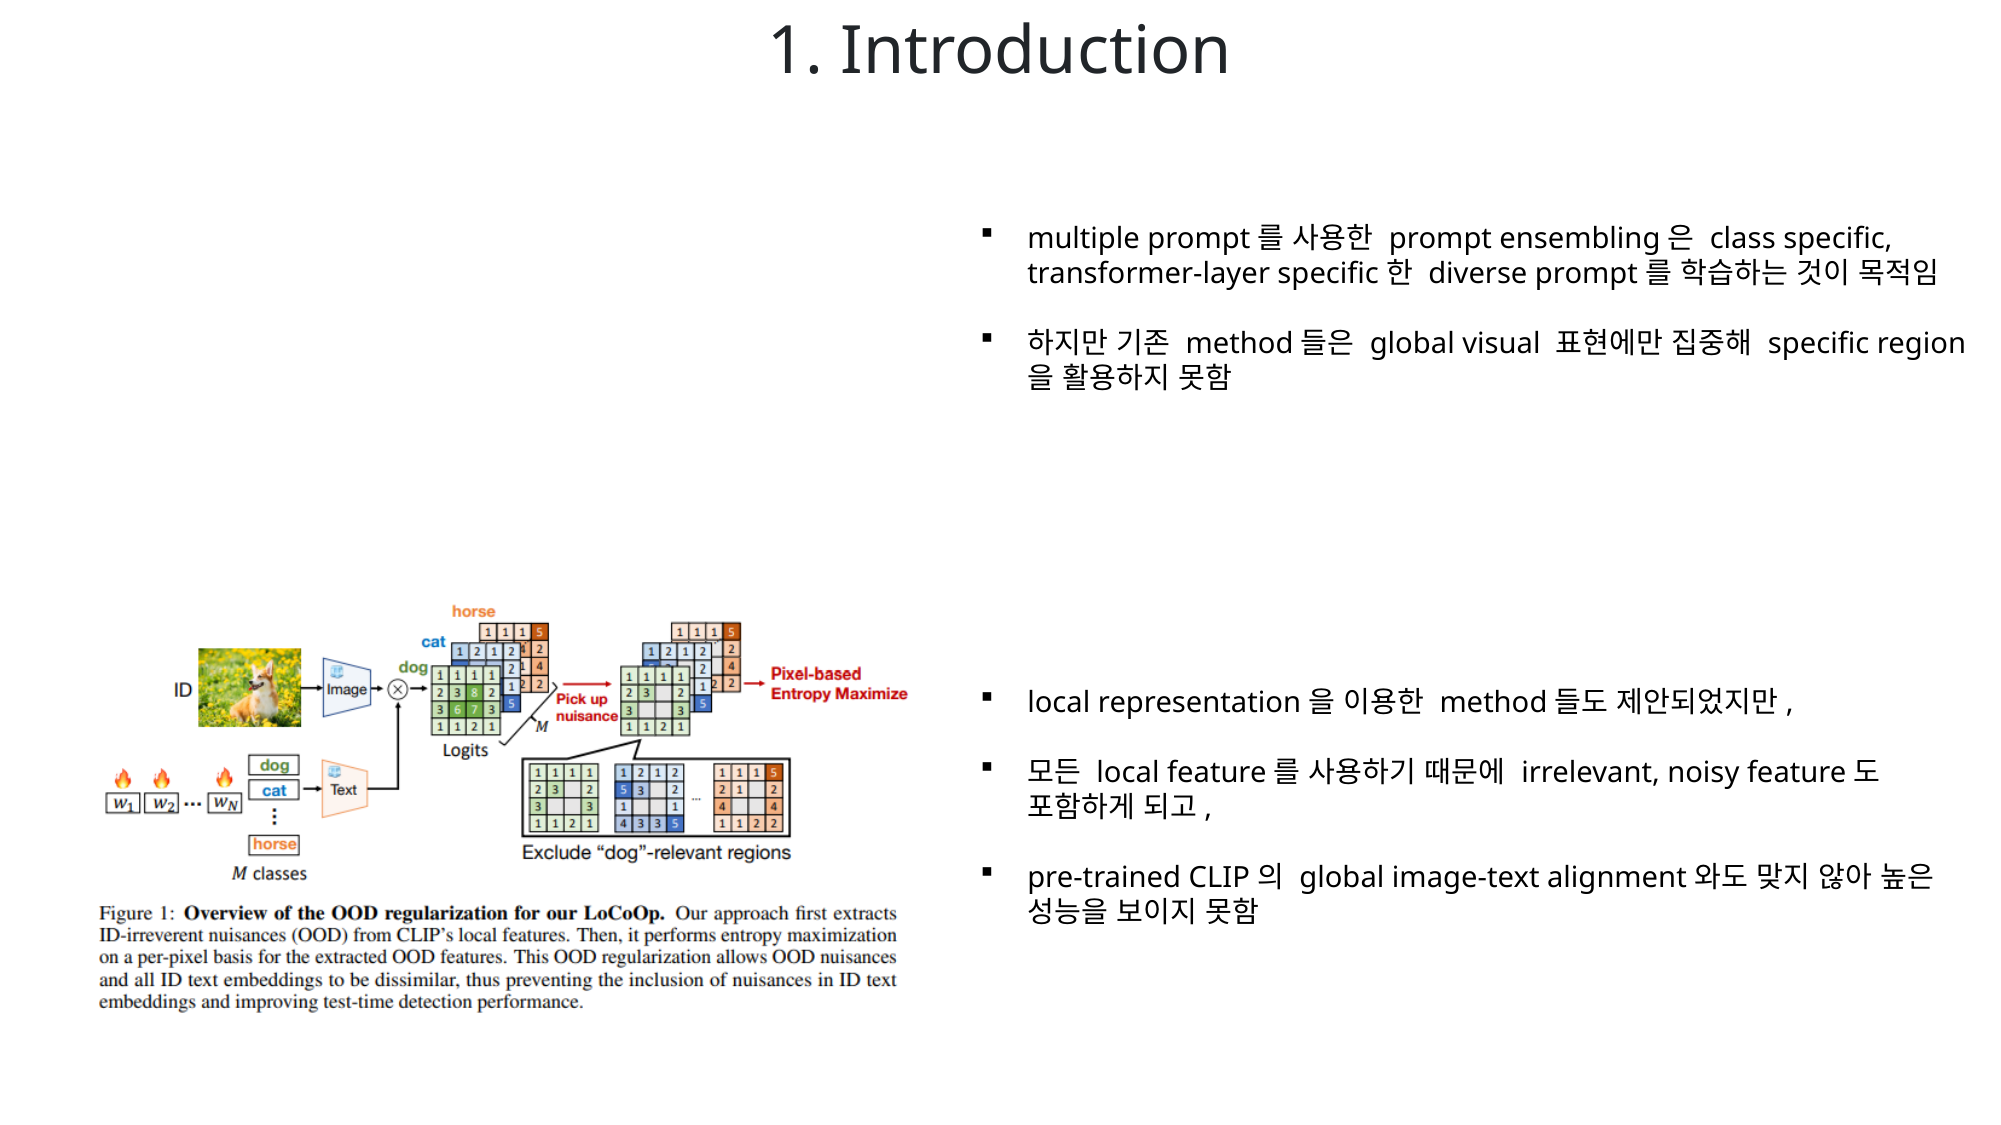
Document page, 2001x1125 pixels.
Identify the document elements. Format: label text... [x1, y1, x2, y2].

picture [80, 583, 925, 1031]
text_box multiple prompt를 사용한 prompt ensembling은 class specific, transformer-layer specific한 diverse prompt를 학습하는 것이 목적임 하지만 기존 method들은 global visual 표현에만 집중해 specific region을 활용하지 못함 [965, 211, 1984, 402]
text_box 1. Introduction [197, 0, 1803, 95]
text_box local representation을 이용한 method들도 제안되었지만, 모든 local feature를 사용하기 때문에 irrelevant, noisy feature도 포함하게 되고, pre-trained CLIP의 global image-text alignment와도 맞지 않아 높은 성능을 보이지 못함 [965, 676, 1984, 936]
